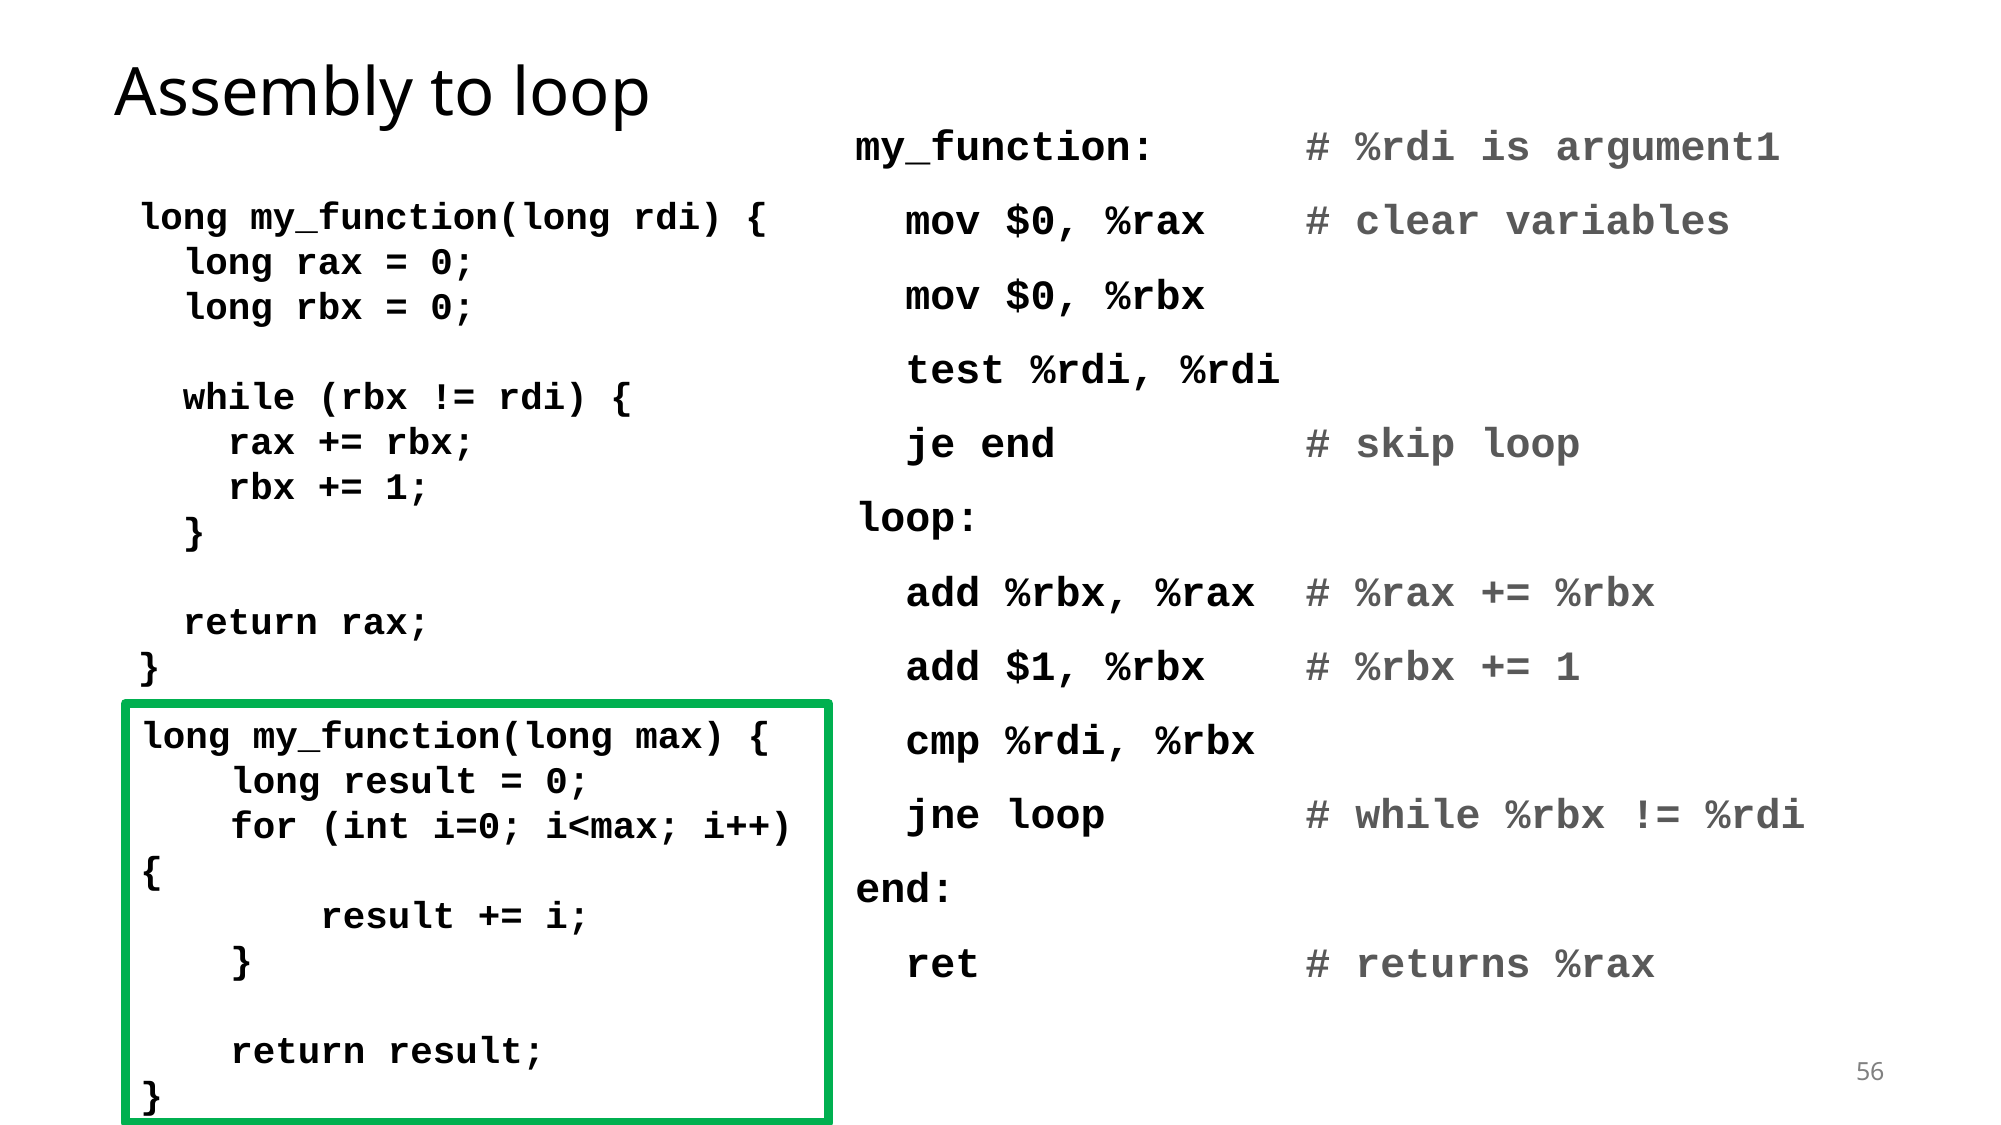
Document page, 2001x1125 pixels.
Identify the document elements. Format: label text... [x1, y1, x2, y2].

text_box long my_function(long max) { long result = 0; for (int i=0; i<max; i++){ result += i; } return result; } [125, 703, 829, 1124]
text_box long my_function(long rdi) { long rax = 0; long rbx = 0; while (rbx != rdi) { rax += rbx; rbx += 1; } return rax; } [123, 184, 826, 740]
list my_function: # %rdi is argument1 mov $0, %rax # clear variables mov $0, %rbx test %rdi, %rdi je end # skip loop loop: add %rbx, %rax # %rax += %rbx add $1, %rbx # %rbx += 1 cmp %rdi, %rbx jne loop # while %rbx != %rdi end: ret # returns %rax [840, 117, 1900, 1013]
slide_number 56 [1749, 1042, 1900, 1103]
title Assembly to loop [99, 37, 1900, 150]
